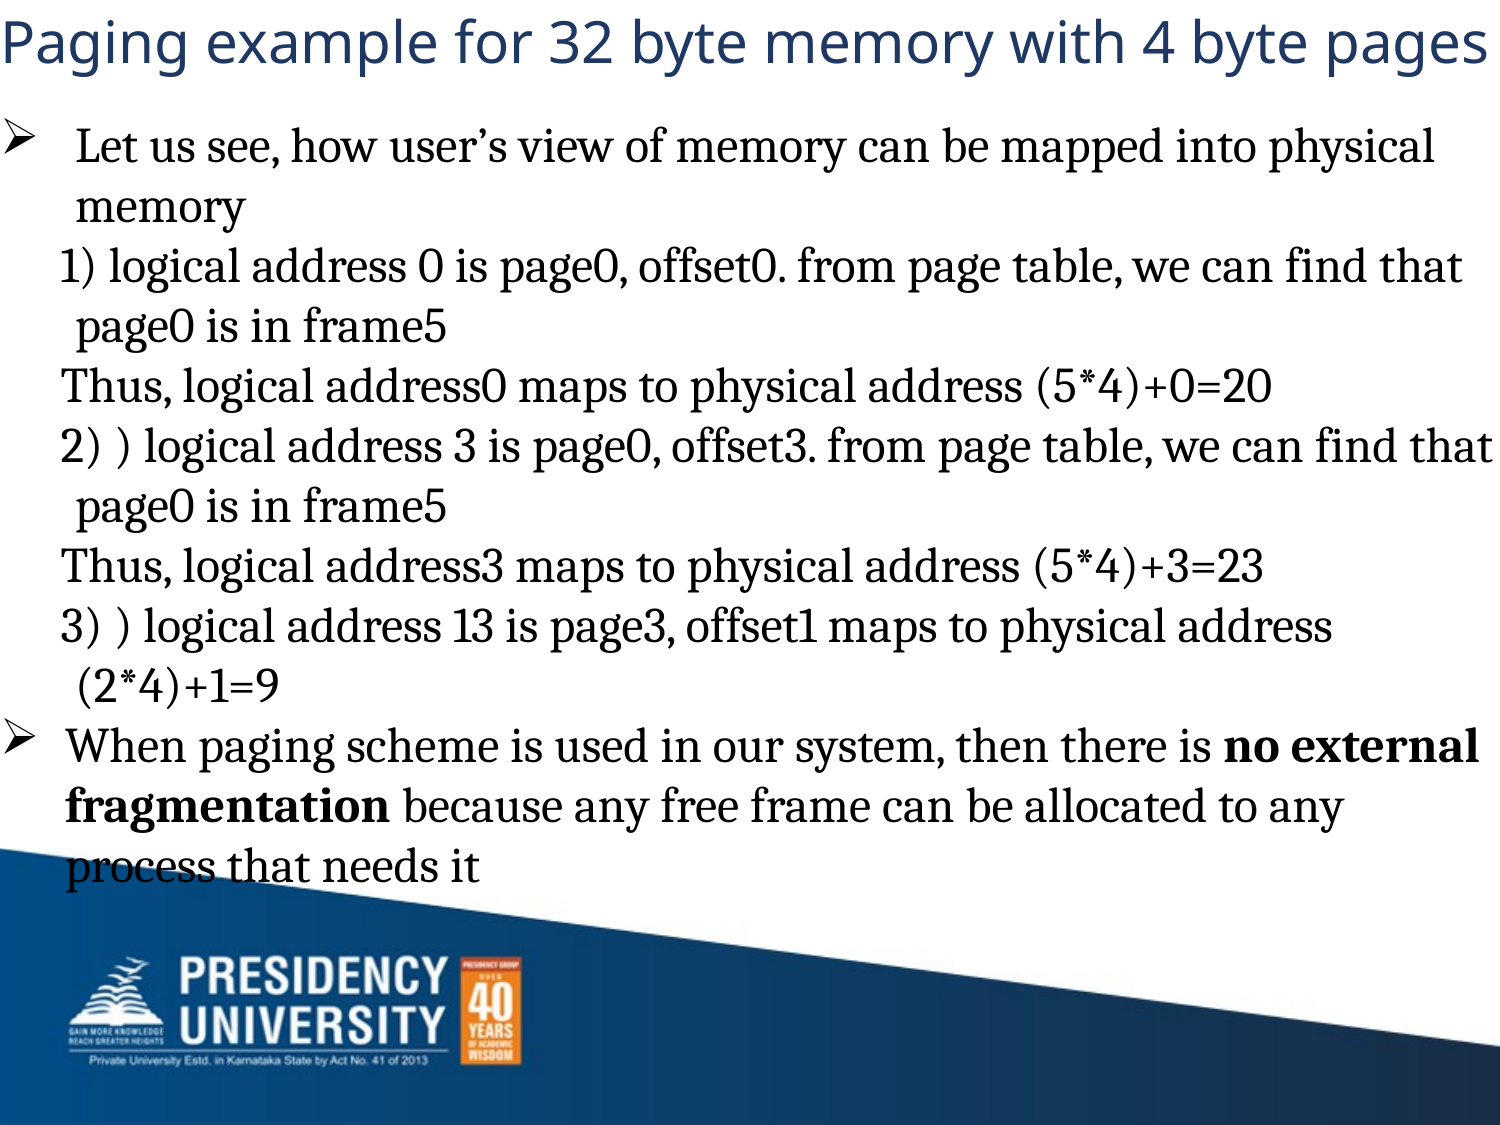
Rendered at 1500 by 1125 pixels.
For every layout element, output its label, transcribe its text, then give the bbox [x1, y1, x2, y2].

title Paging example for 32 byte memory with 4 byte pages [0, 5, 1500, 76]
list Let us see, how user’s view of memory can be mapped into physical memory 1) logical address 0 is page0, offset0. from page table, we can find that page0 is in frame5 Thus, logical address0 maps to physical address (5*4)+0=20 2) ) logical address 3 is page0, offset3. from page table, we can find that page0 is in frame5 Thus, logical address3 maps to physical address (5*4)+3=23 3) ) logical address 13 is page3, offset1 maps to physical address (2*4)+1=9 When paging scheme is used in our system, then there is no external fragmentation because any free frame can be allocated to any process that needs it [0, 112, 1500, 1125]
